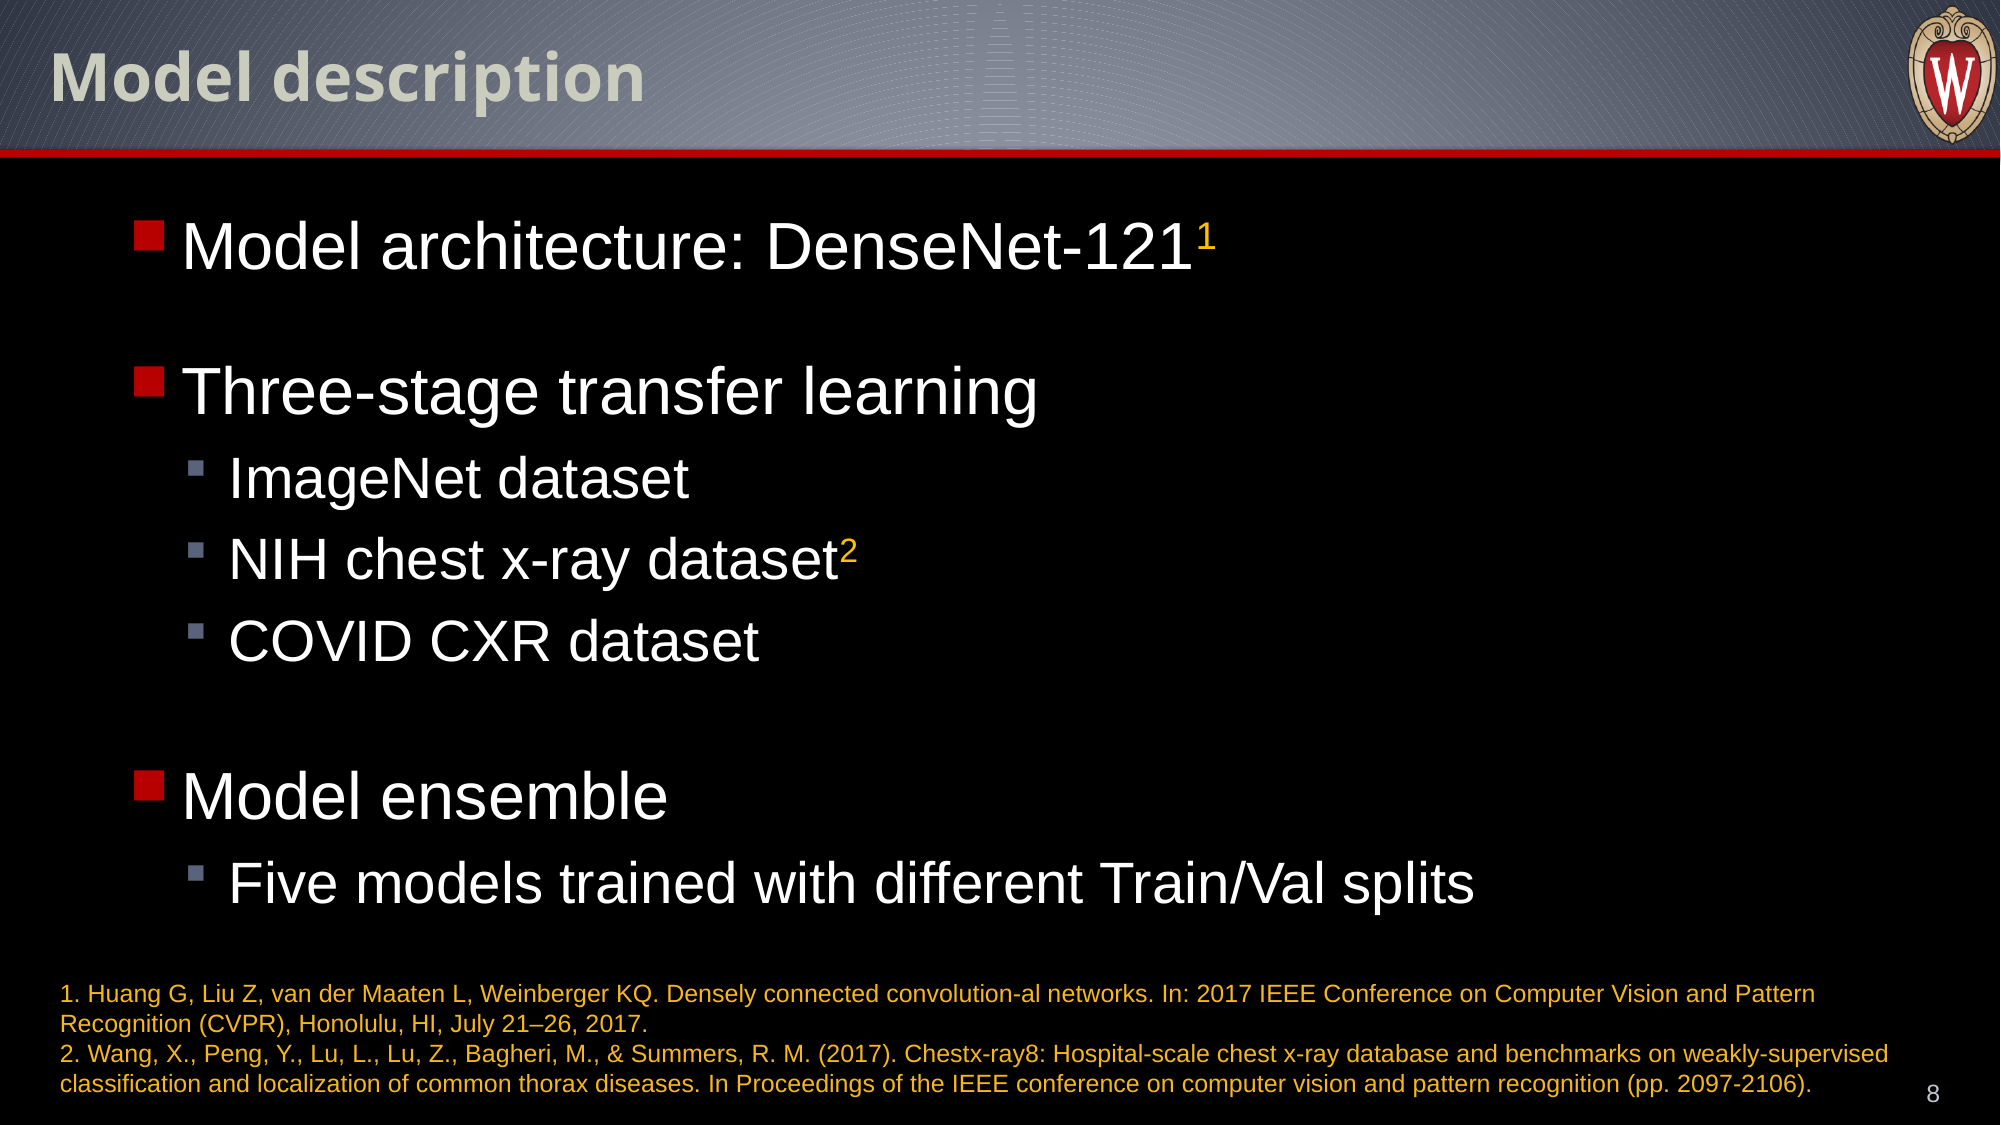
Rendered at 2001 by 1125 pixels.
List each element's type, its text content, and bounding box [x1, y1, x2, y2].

title Model description [33, 6, 1800, 144]
picture [1904, 5, 2000, 145]
text_box 1. Huang G, Liu Z, van der Maaten L, Weinberger KQ. Densely connected convolution-al networks. In: 2017 IEEE Conference on Computer Vision and Pattern Recognition (CVPR), Honolulu, HI, July 21–26, 2017. 2. Wang, X., Peng, Y., Lu, L., Lu, Z., Bagheri, M., & Summers, R. M. (2017). Chestx-ray8: Hospital-scale chest x-ray database and benchmarks on weakly-supervised classification and localization of common thorax diseases. In Proceedings of the IEEE conference on computer vision and pattern recognition (pp. 2097-2106). [44, 970, 1929, 1105]
list Model architecture: DenseNet-1211 Three-stage transfer learning ImageNet dataset NIH chest x-ray dataset2 COVID CXR dataset Model ensemble Five models trained with different Train/Val splits [99, 187, 1900, 970]
slide_number 8 [1794, 1062, 1955, 1108]
